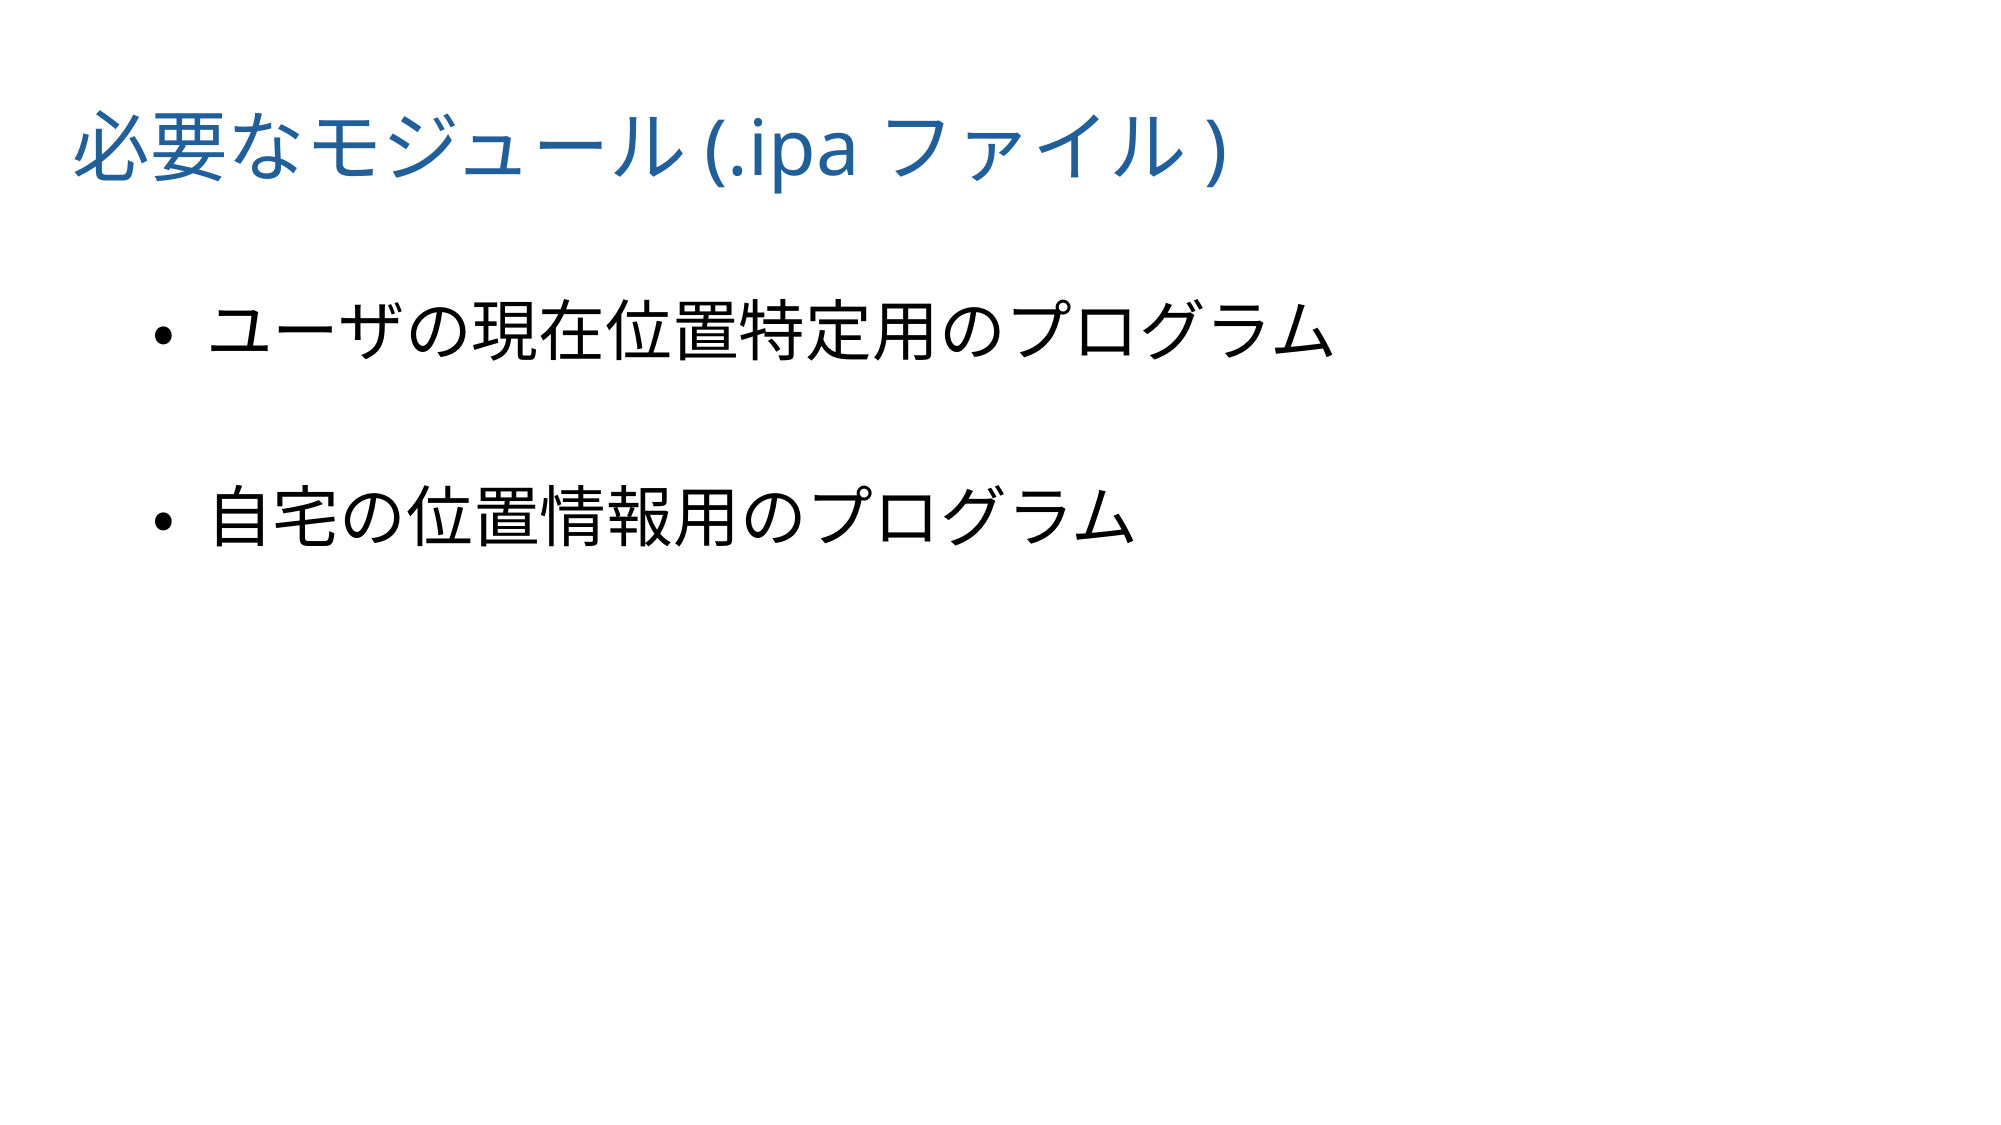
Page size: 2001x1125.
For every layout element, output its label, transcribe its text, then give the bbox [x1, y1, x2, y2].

list • ユーザの現在位置特定用のプログラム • 自宅の位置情報用のプログラム [137, 290, 1863, 583]
title 必要なモジュール(.ipaファイル) [57, 91, 1281, 211]
